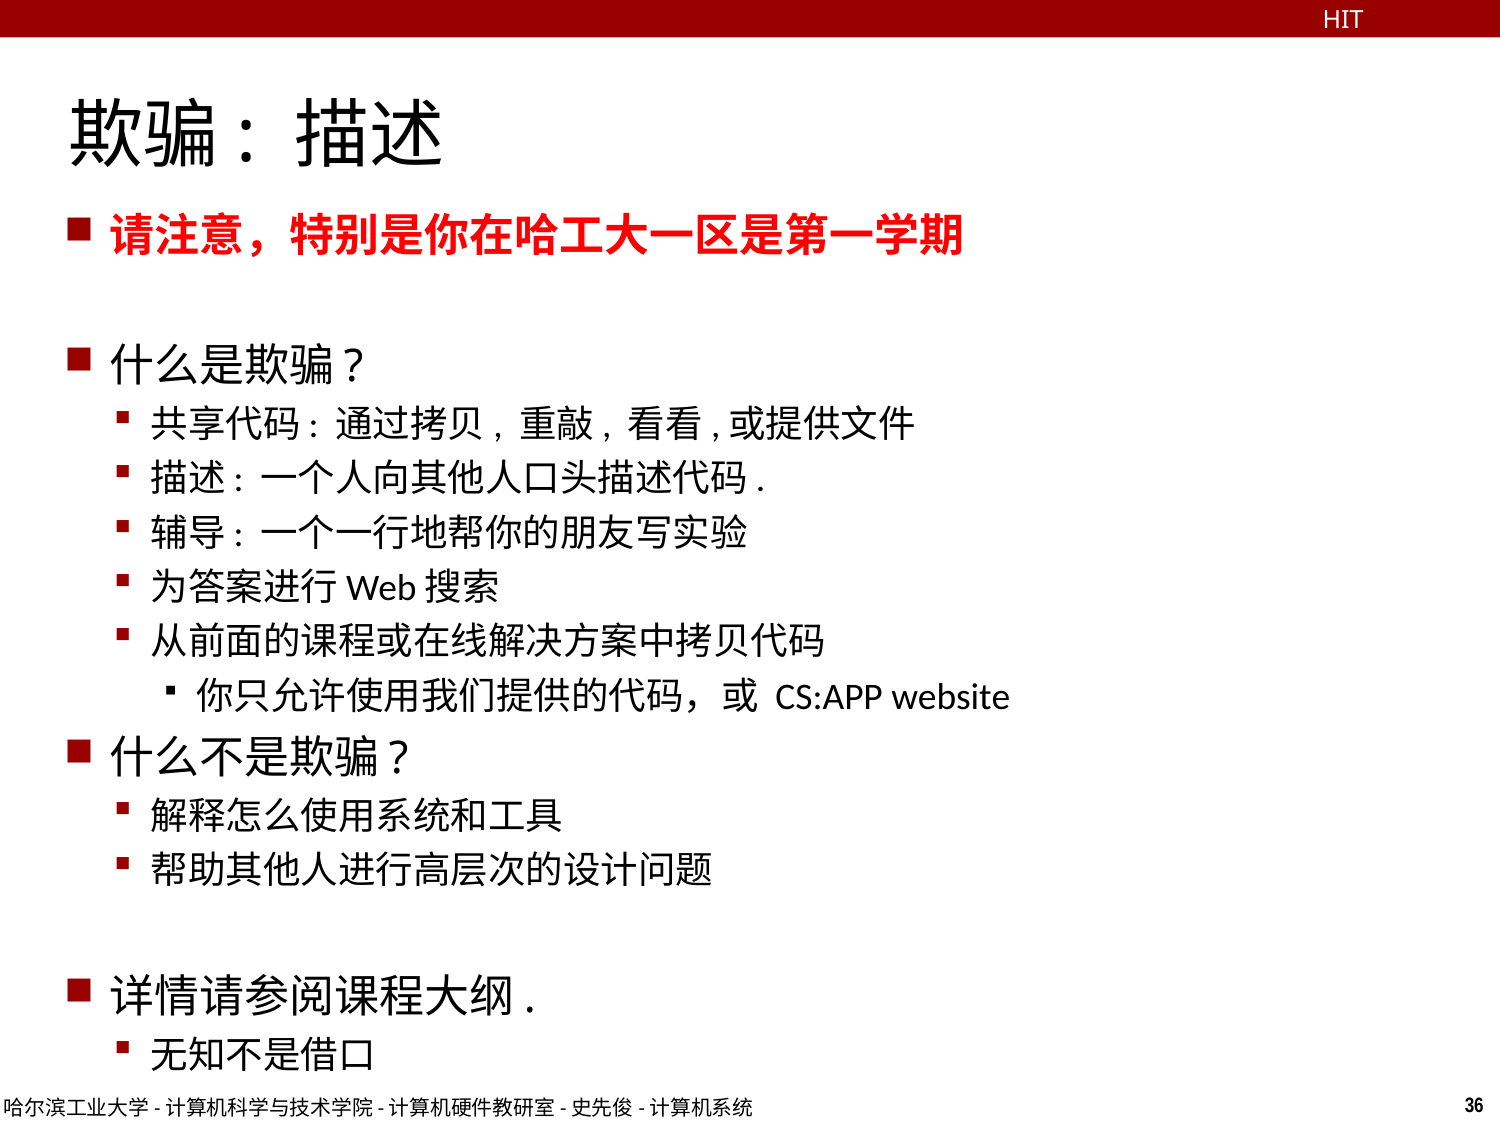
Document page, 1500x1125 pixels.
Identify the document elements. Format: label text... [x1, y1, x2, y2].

text_box [0, 0, 1500, 38]
text_box HIT [1322, 3, 1500, 33]
list 请注意，特别是你在哈工大一区是第一学期 什么是欺骗? 共享代码: 通过拷贝, 重敲, 看看,或提供文件 描述: 一个人向其他人口头描述代码. 辅导: 一个一行地帮你的朋友写实验 为答案进行Web搜索 从前面的课程或在线解决方案中拷贝代码 你只允许使用我们提供的代码，或 CS:APP website 什么不是欺骗? 解释怎么使用系统和工具 帮助其他人进行高层次的设计问题 详情请参阅课程大纲. 无知不是借口 [62, 199, 1438, 1088]
title 欺骗: 描述 [62, 41, 1438, 199]
